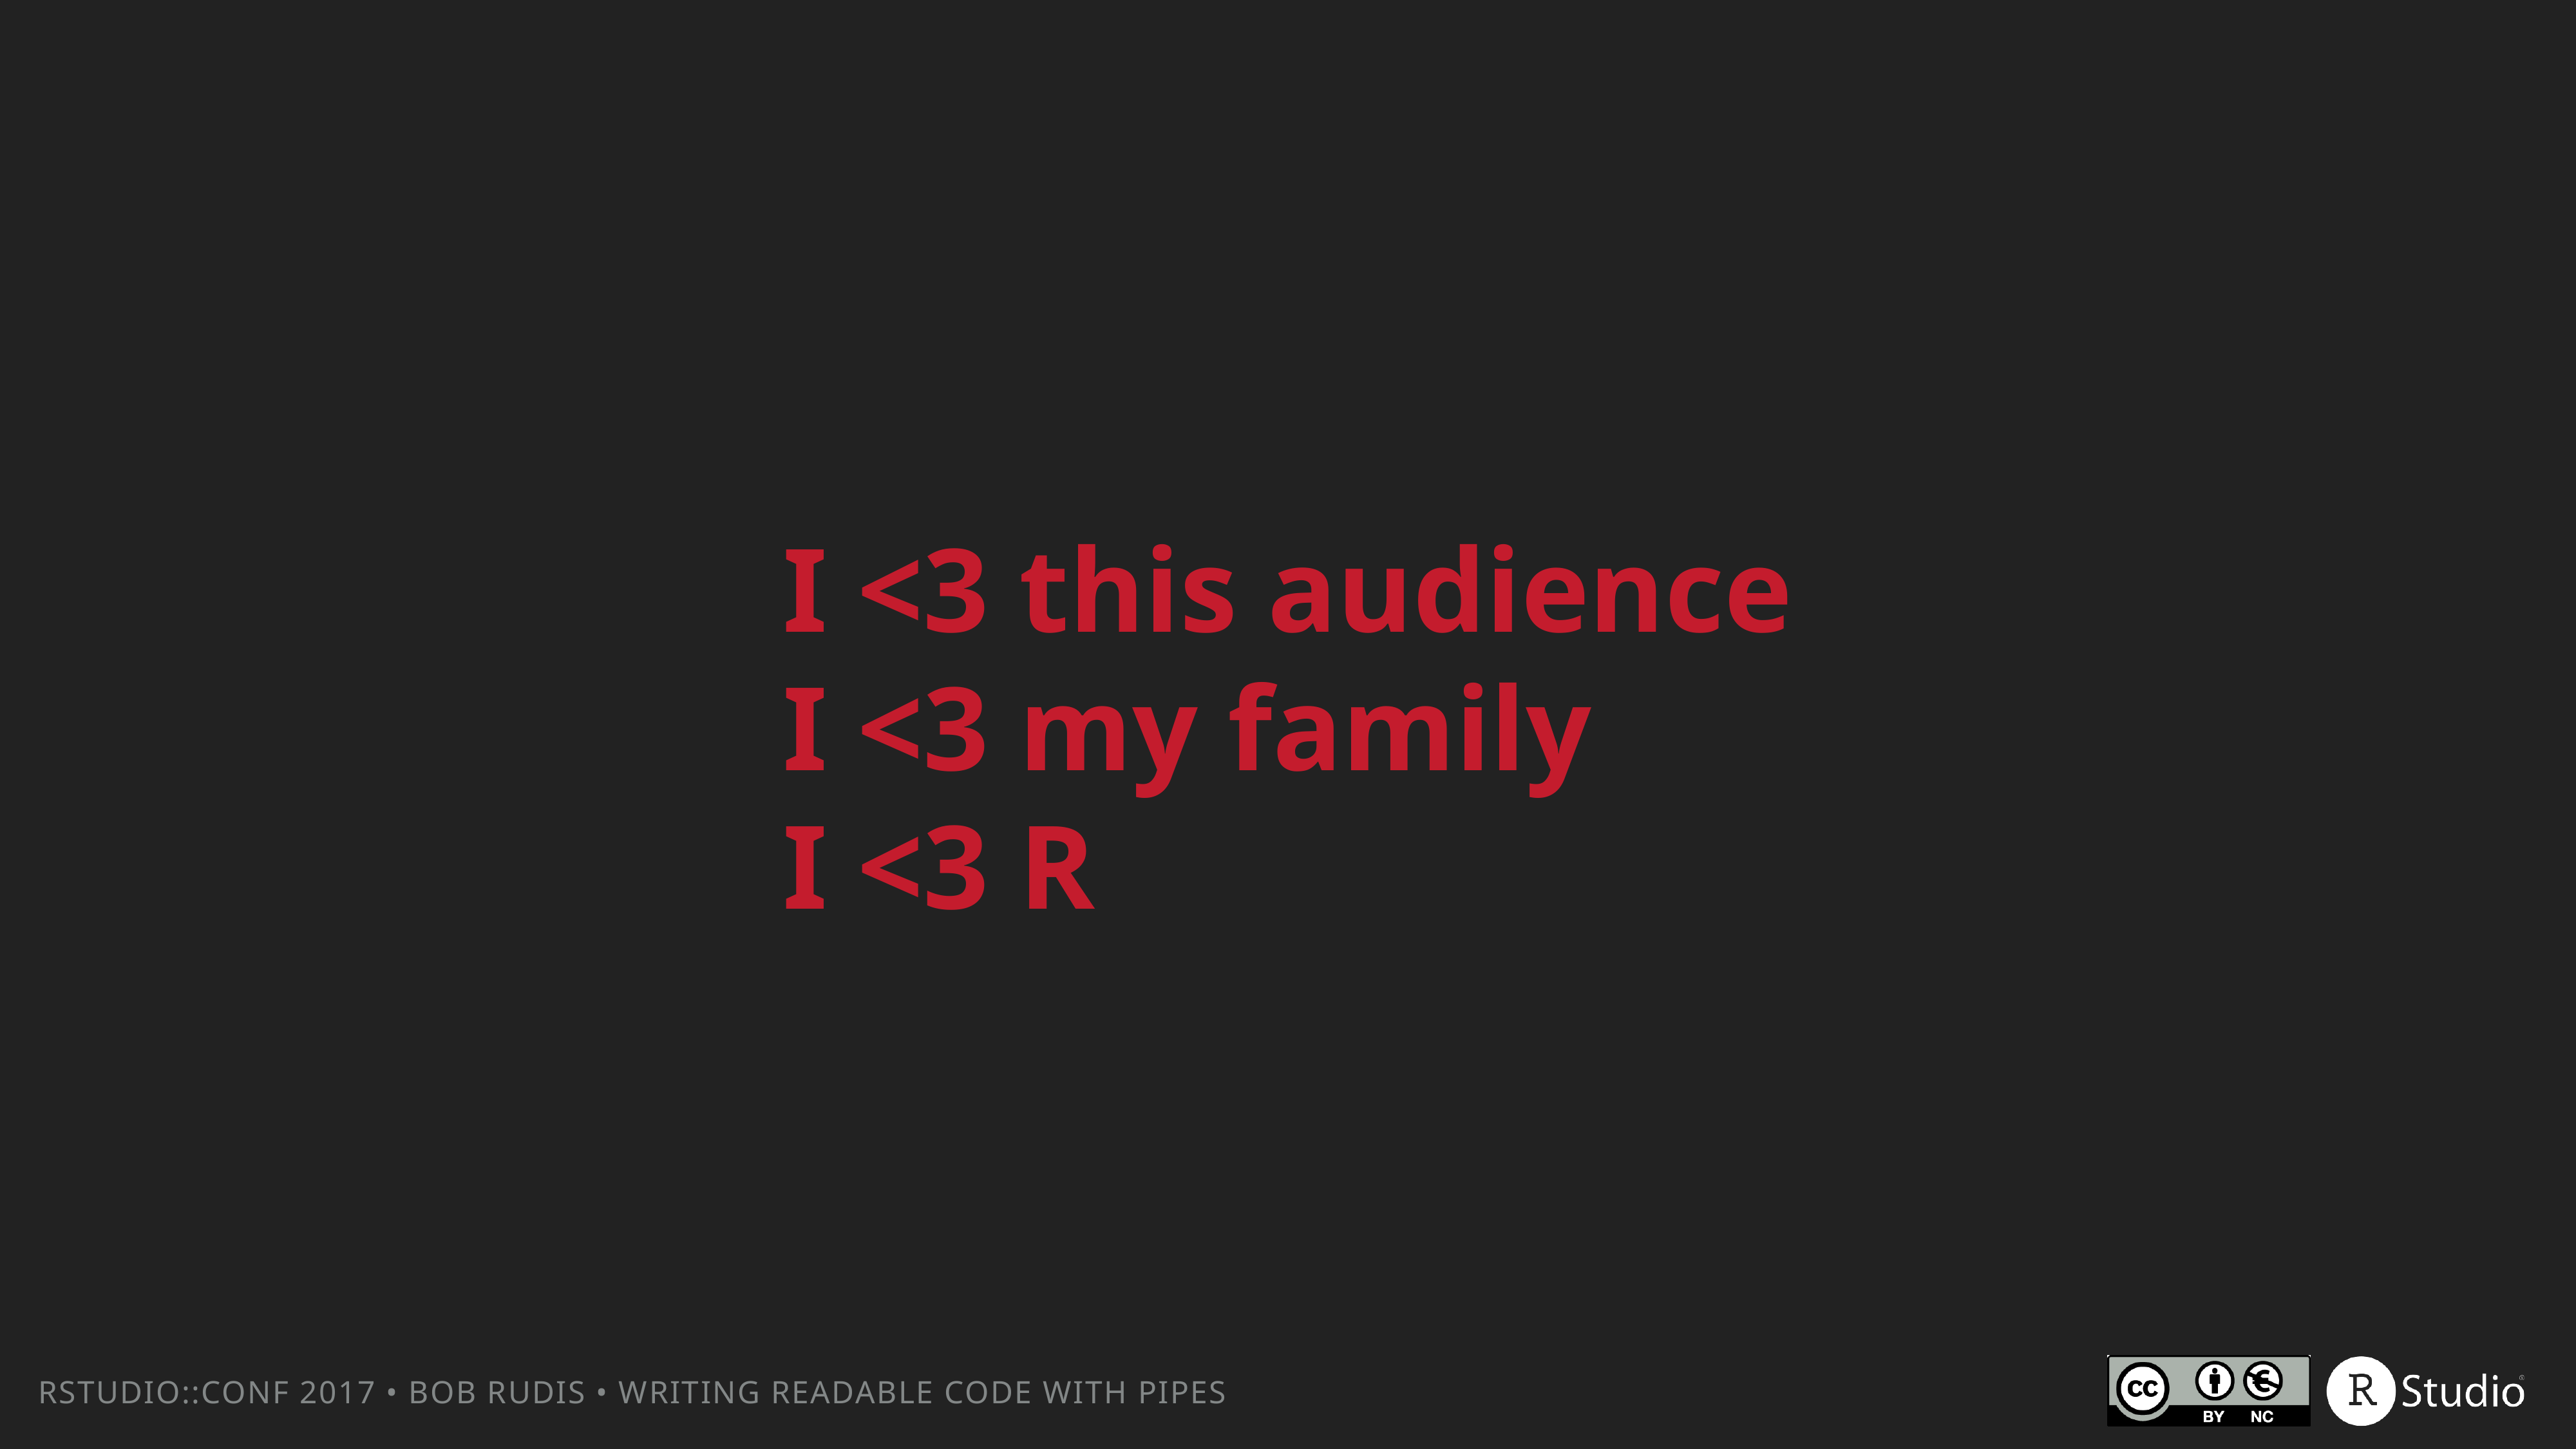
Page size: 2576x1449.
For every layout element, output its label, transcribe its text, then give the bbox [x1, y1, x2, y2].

picture [2324, 1355, 2526, 1426]
picture [2107, 1355, 2311, 1426]
text_box I <3 this audience I <3 my family I <3 R [775, 509, 1801, 940]
